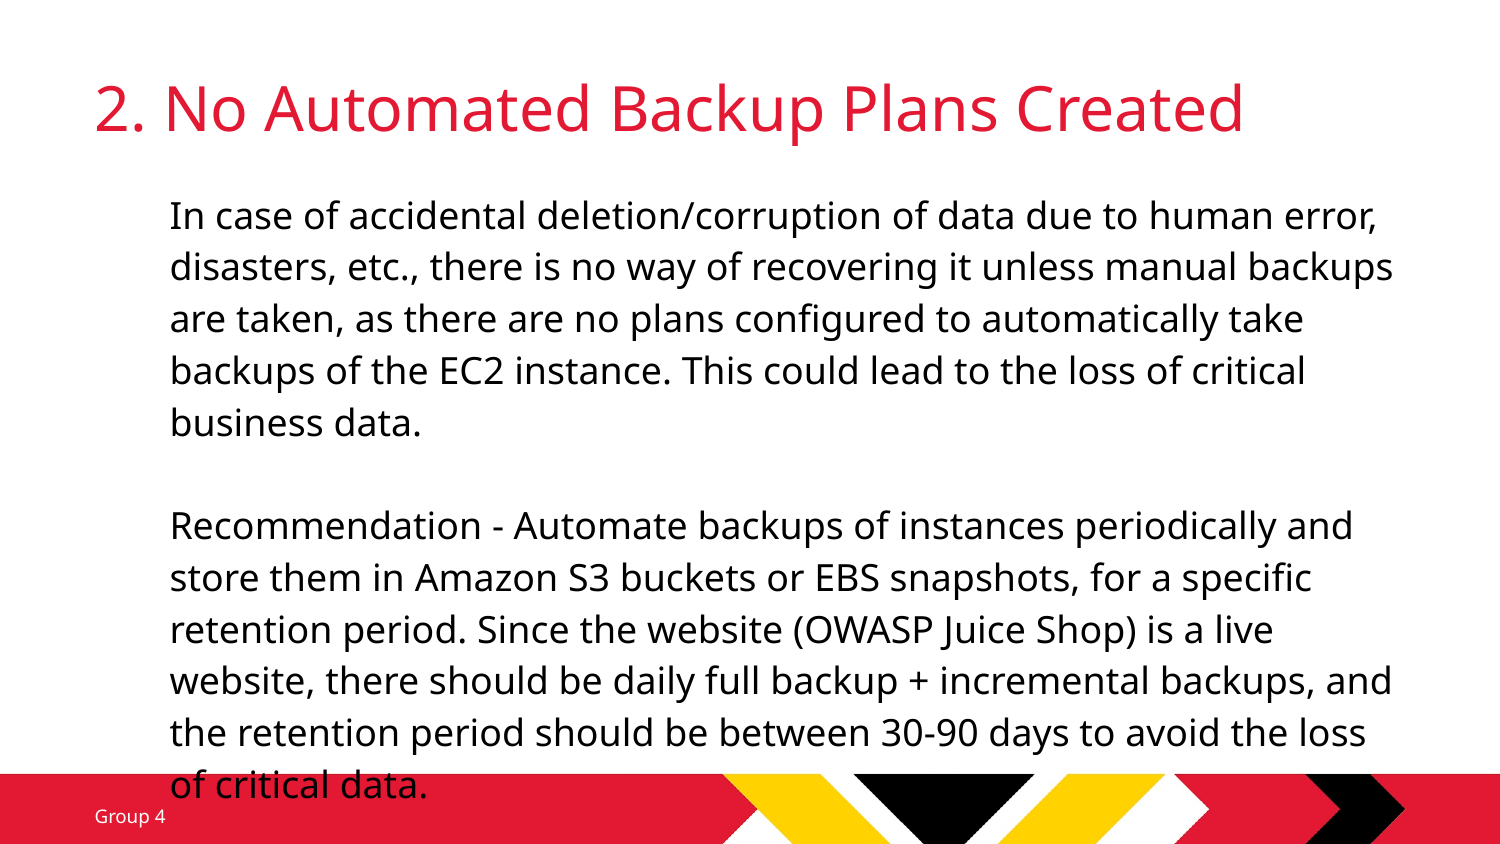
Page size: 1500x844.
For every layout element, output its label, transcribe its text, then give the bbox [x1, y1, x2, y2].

picture [0, 0, 1500, 844]
title 2. No Automated Backup Plans Created [94, 68, 1407, 184]
list In case of accidental deletion/corruption of data due to human error, disasters, etc., there is no way of recovering it unless manual backups are taken, as there are no plans configured to automatically take backups of the EC2 instance. This could lead to the loss of critical business data. Recommendation - Automate backups of instances periodically and store them in Amazon S3 buckets or EBS snapshots, for a specific retention period. Since the website (OWASP Juice Shop) is a live website, there should be daily full backup + incremental backups, and the retention period should be between 30-90 days to avoid the loss of critical data. [94, 184, 1407, 713]
subtitle Group 4 [94, 796, 602, 822]
